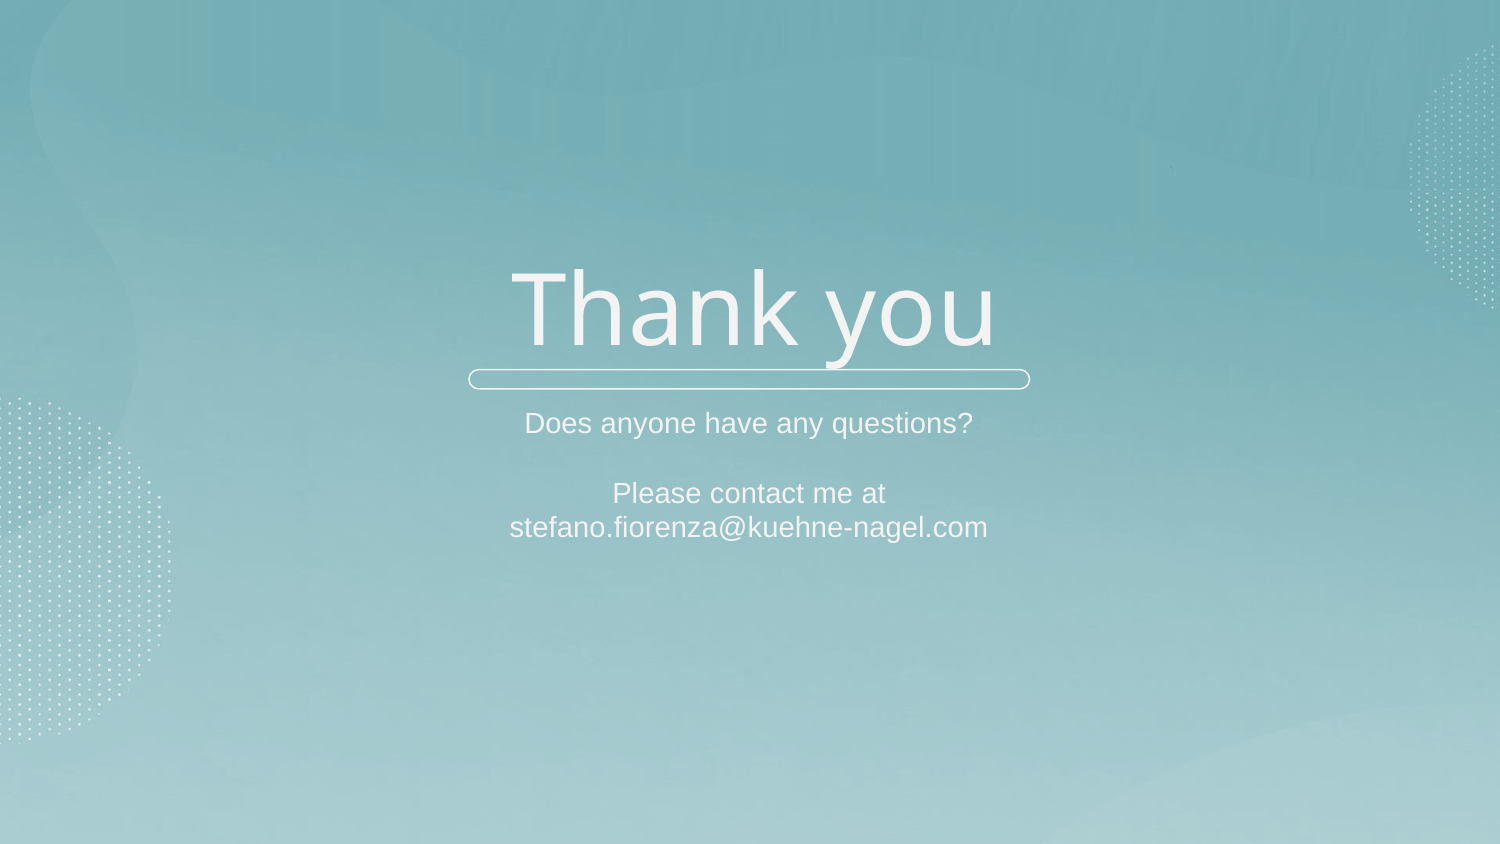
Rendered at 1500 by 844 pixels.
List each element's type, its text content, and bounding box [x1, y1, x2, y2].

title Thank you [412, 228, 1098, 384]
text_box [468, 369, 1030, 388]
text_box Does anyone have any questions? Please contact me at stefano.fiorenza@kuehne-nagel.com [445, 388, 1053, 682]
